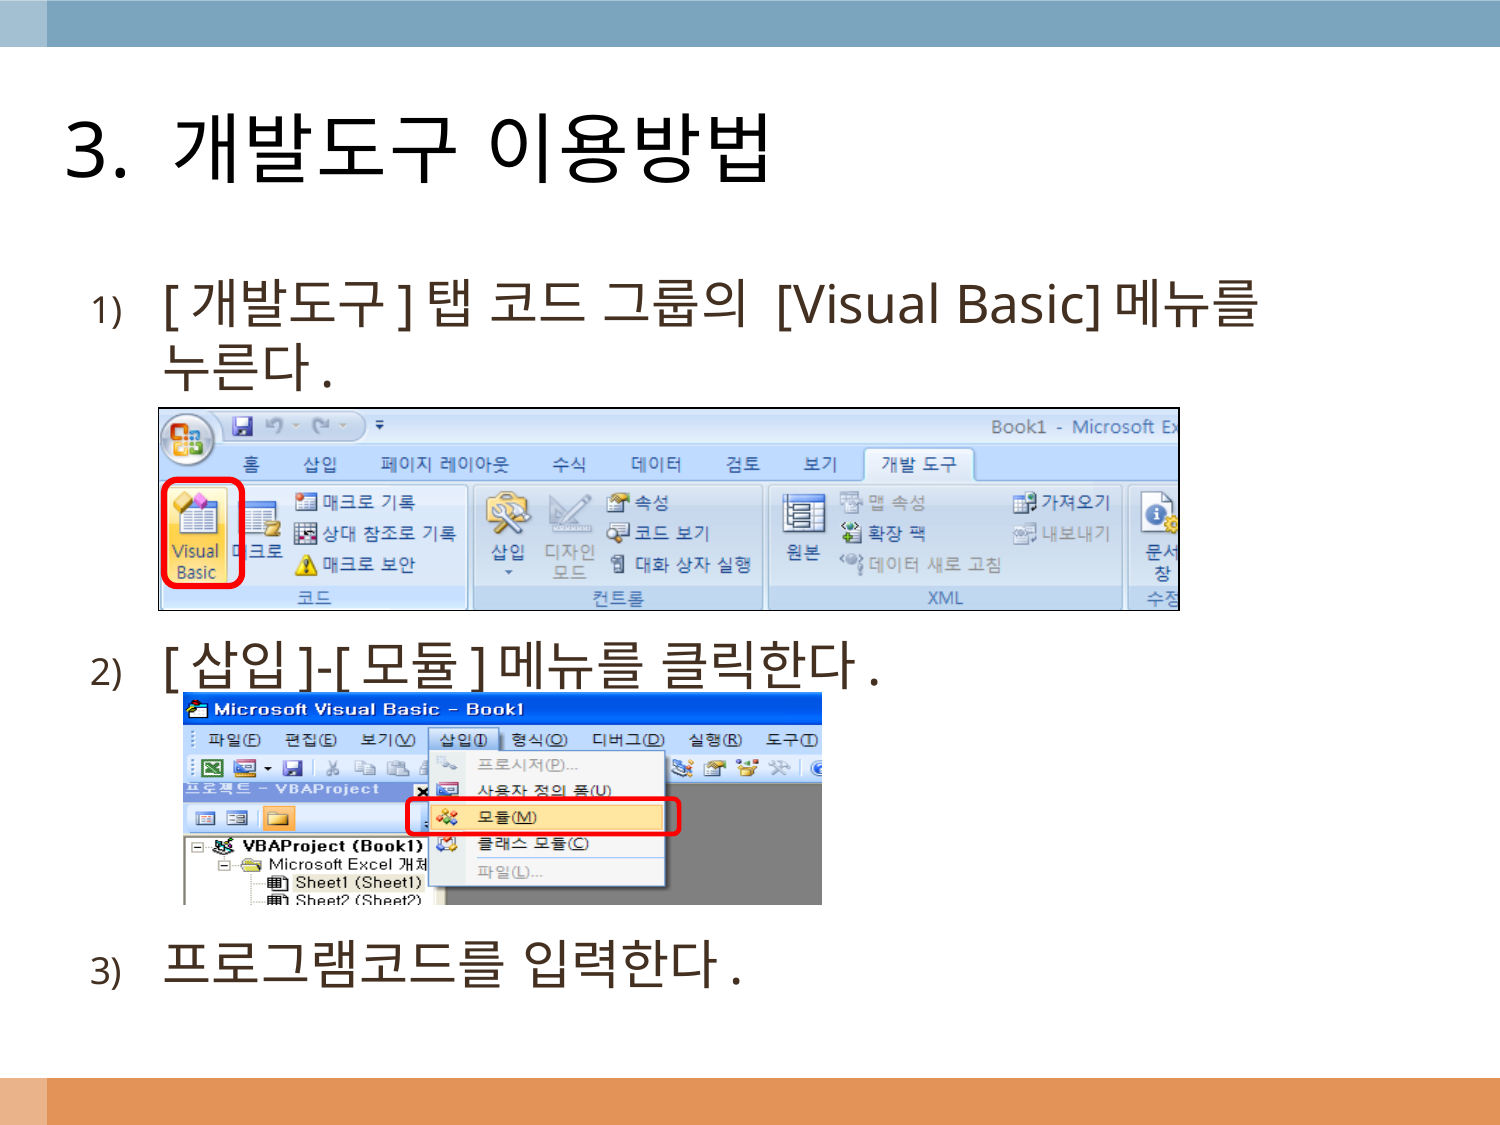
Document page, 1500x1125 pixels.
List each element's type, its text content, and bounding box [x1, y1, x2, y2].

list [개발도구]탭 코드 그룹의 [Visual Basic]메뉴를 누른다. [삽입]-[모듈]메뉴를 클릭한다. 프로그램코드를 입력한다. [75, 262, 1425, 1005]
title 3. 개발도구 이용방법 [49, 46, 1454, 202]
picture [159, 408, 1179, 610]
picture [182, 692, 822, 905]
